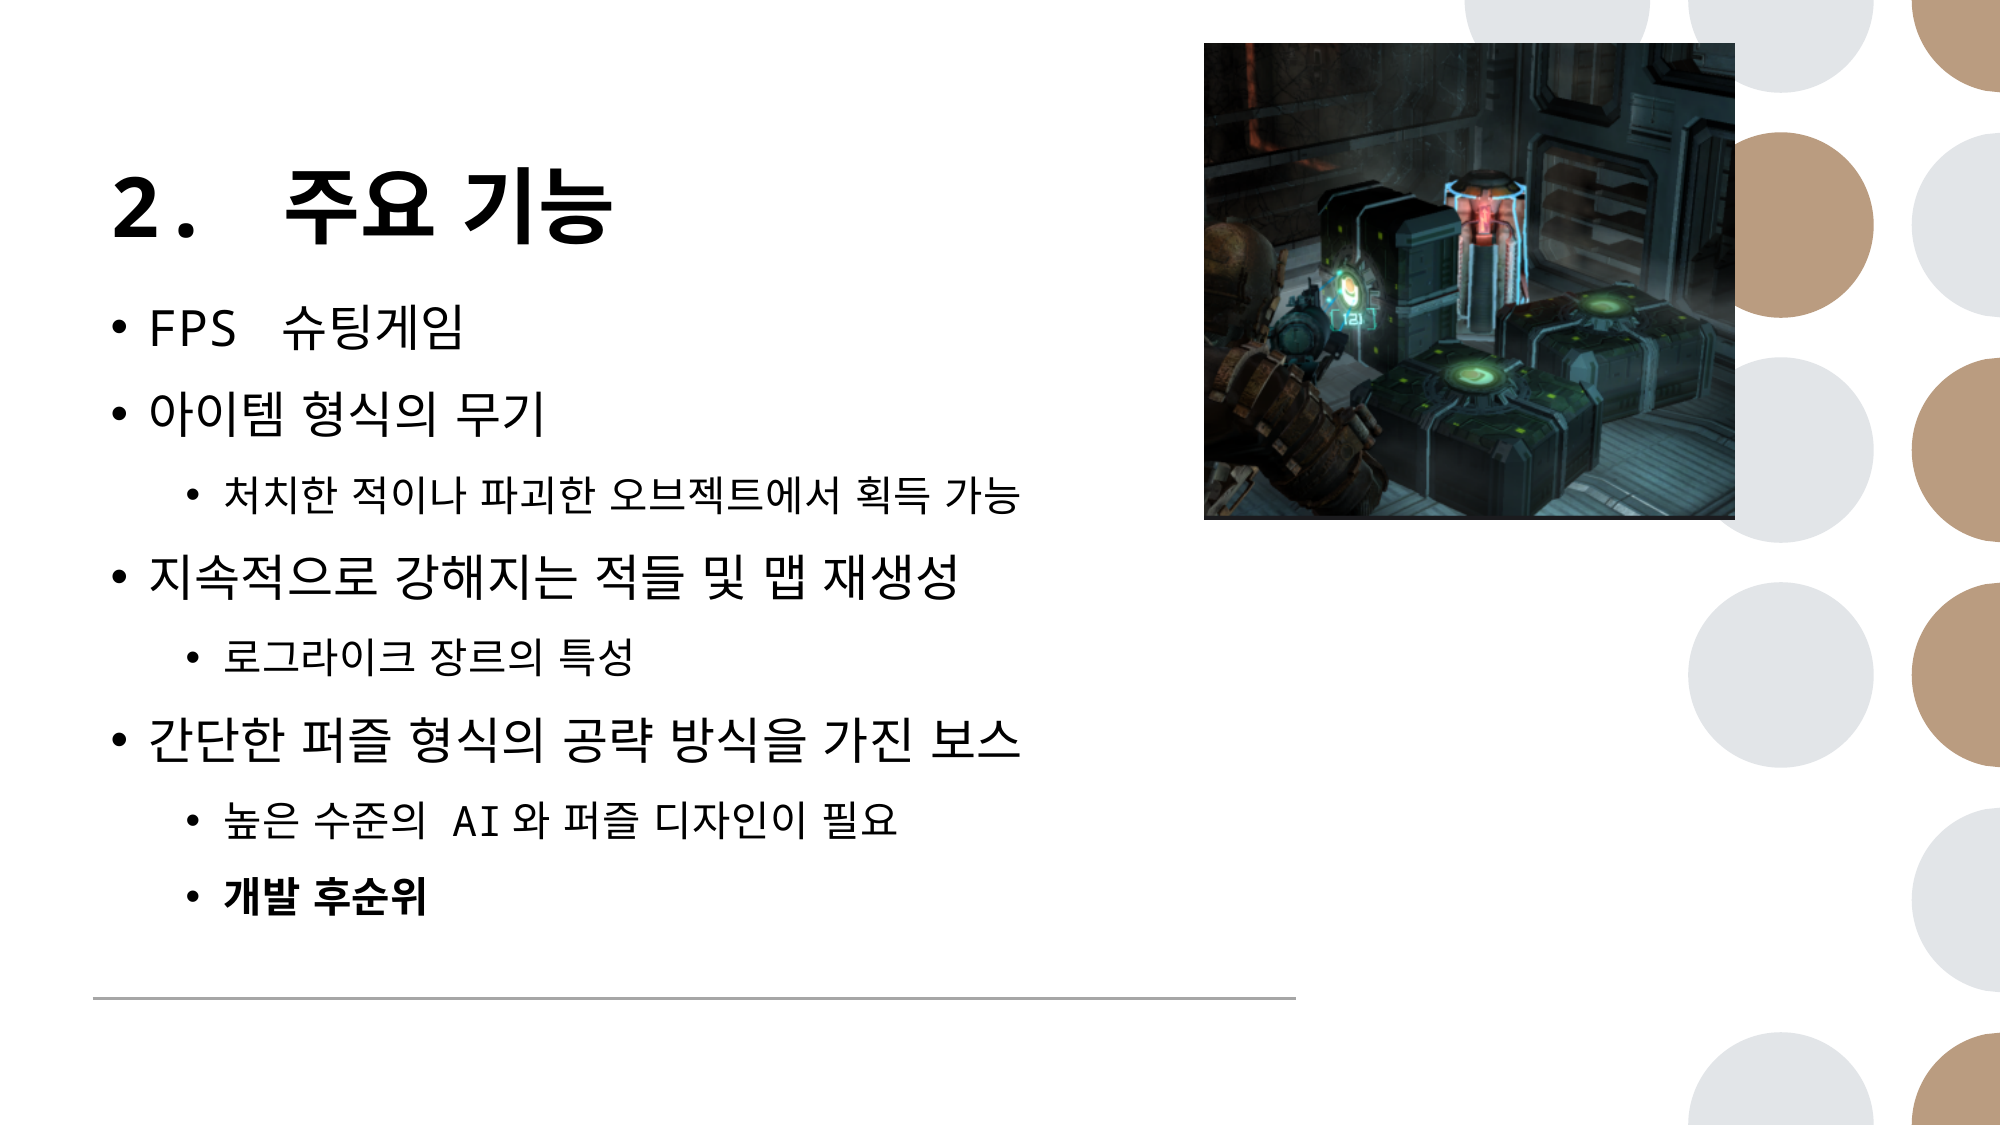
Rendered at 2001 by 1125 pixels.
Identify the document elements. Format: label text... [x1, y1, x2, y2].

list FPS 슈팅게임 아이템 형식의 무기 처치한 적이나 파괴한 오브젝트에서 획득 가능 지속적으로 강해지는 적들 및 맵 재생성 로그라이크 장르의 특성 간단한 퍼즐 형식의 공략 방식을 가진 보스 높은 수준의 AI와 퍼즐 디자인이 필요 개발 후순위 [92, 270, 1674, 946]
title 2. 주요 기능 [92, 126, 1204, 270]
picture [1204, 43, 1735, 520]
